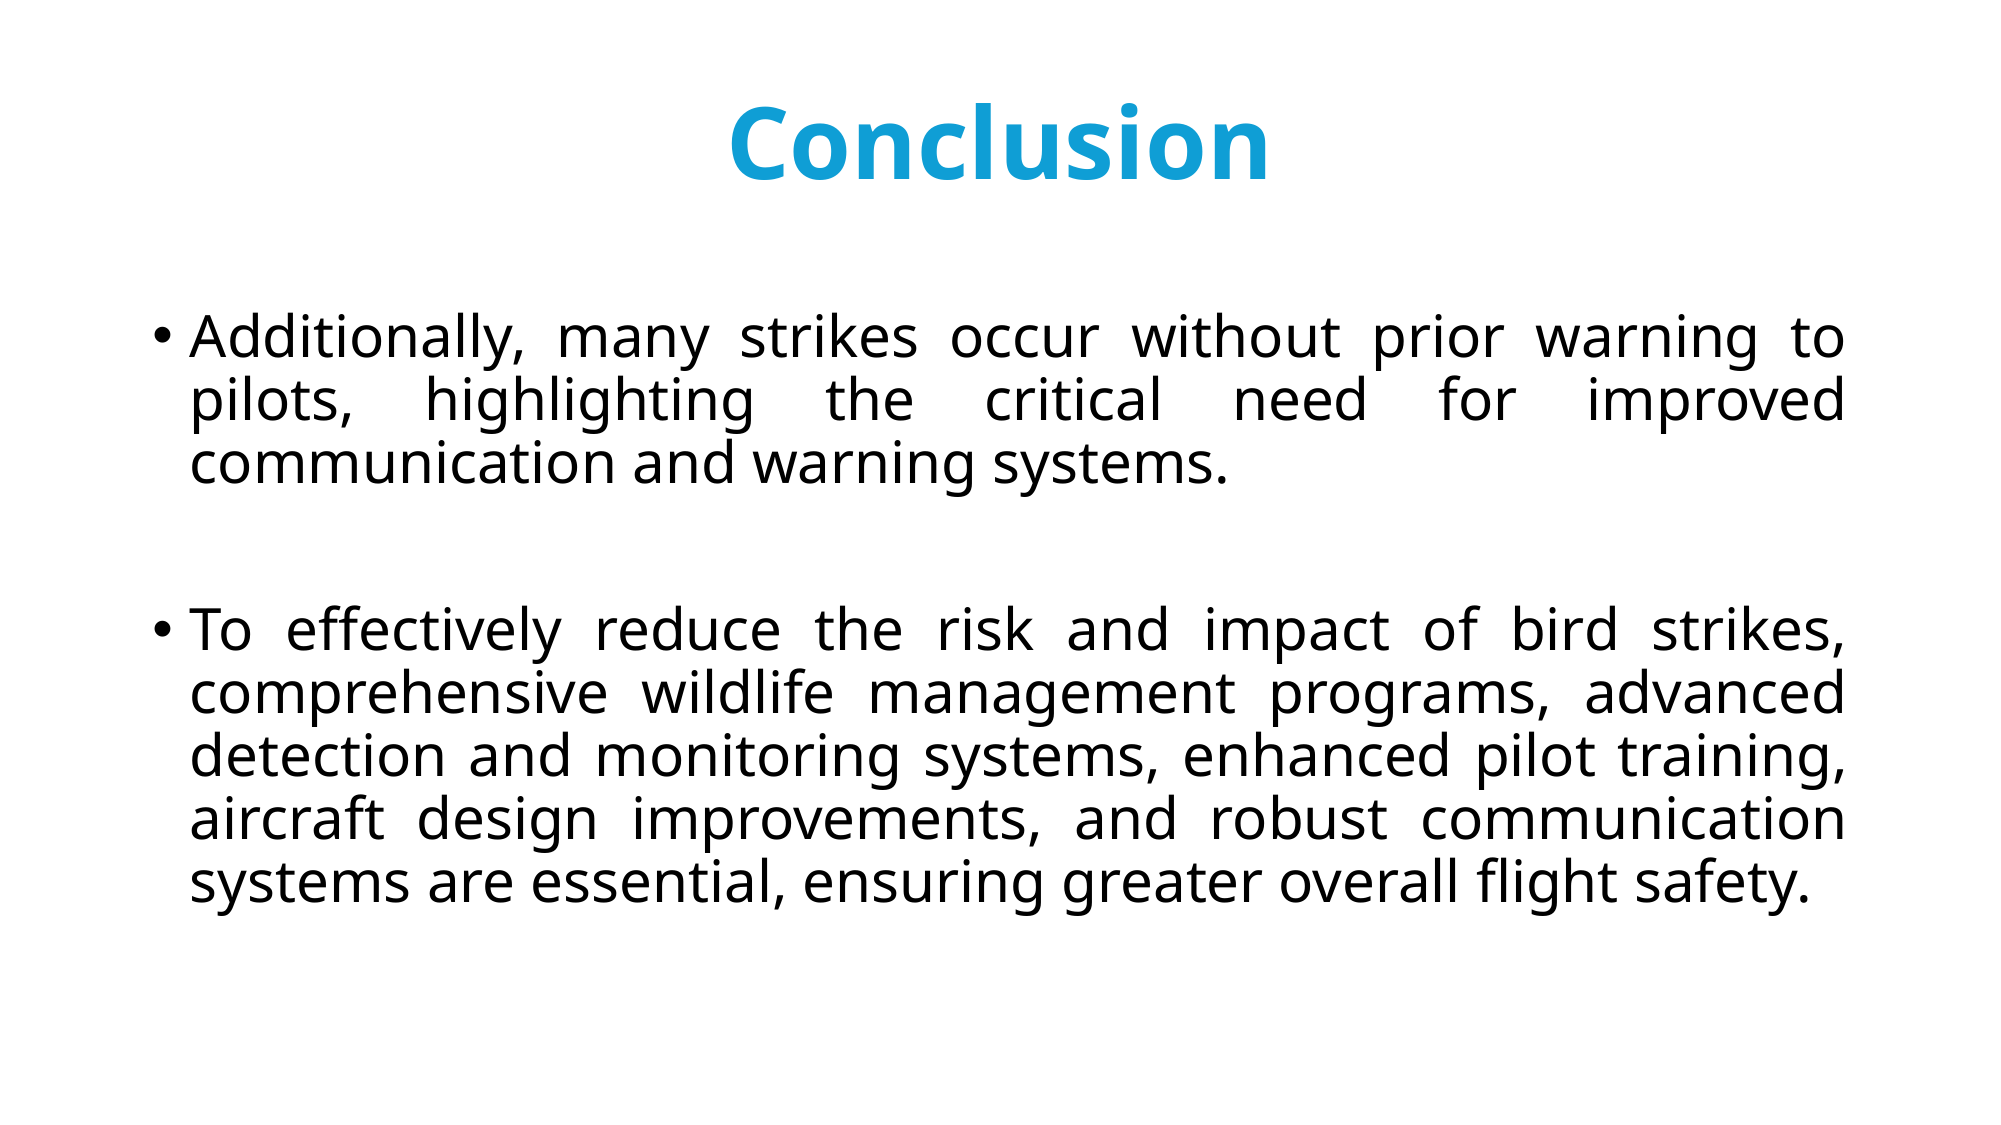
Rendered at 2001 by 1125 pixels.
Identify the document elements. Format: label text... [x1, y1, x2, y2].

title Conclusion [137, 38, 1863, 257]
list Additionally, many strikes occur without prior warning to pilots, highlighting the critical need for improved communication and warning systems. To effectively reduce the risk and impact of bird strikes, comprehensive wildlife management programs, advanced detection and monitoring systems, enhanced pilot training, aircraft design improvements, and robust communication systems are essential, ensuring greater overall flight safety. [137, 299, 1863, 1014]
